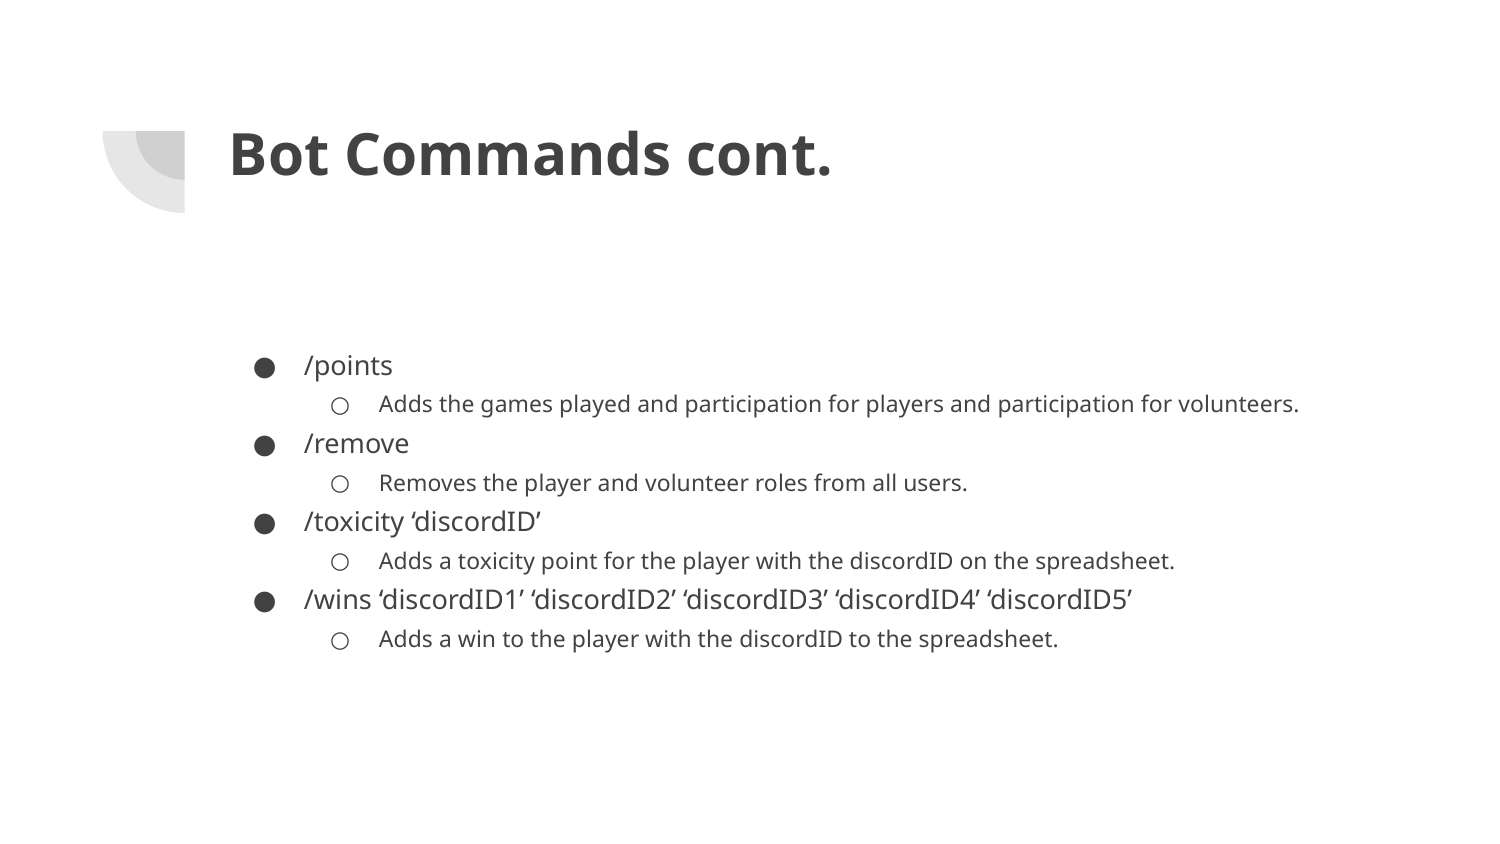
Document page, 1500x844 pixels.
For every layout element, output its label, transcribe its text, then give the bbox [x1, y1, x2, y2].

list /points Adds the games played and participation for players and participation for volunteers. /remove Removes the player and volunteer roles from all users. /toxicity ‘discordID’ Adds a toxicity point for the player with the discordID on the spreadsheet. /wins ‘discordID1’ ‘discordID2’ ‘discordID3’ ‘discordID4’ ‘discordID5’ Adds a win to the player with the discordID to the spreadsheet. [213, 326, 1368, 744]
title Bot Commands cont. [213, 98, 1368, 263]
